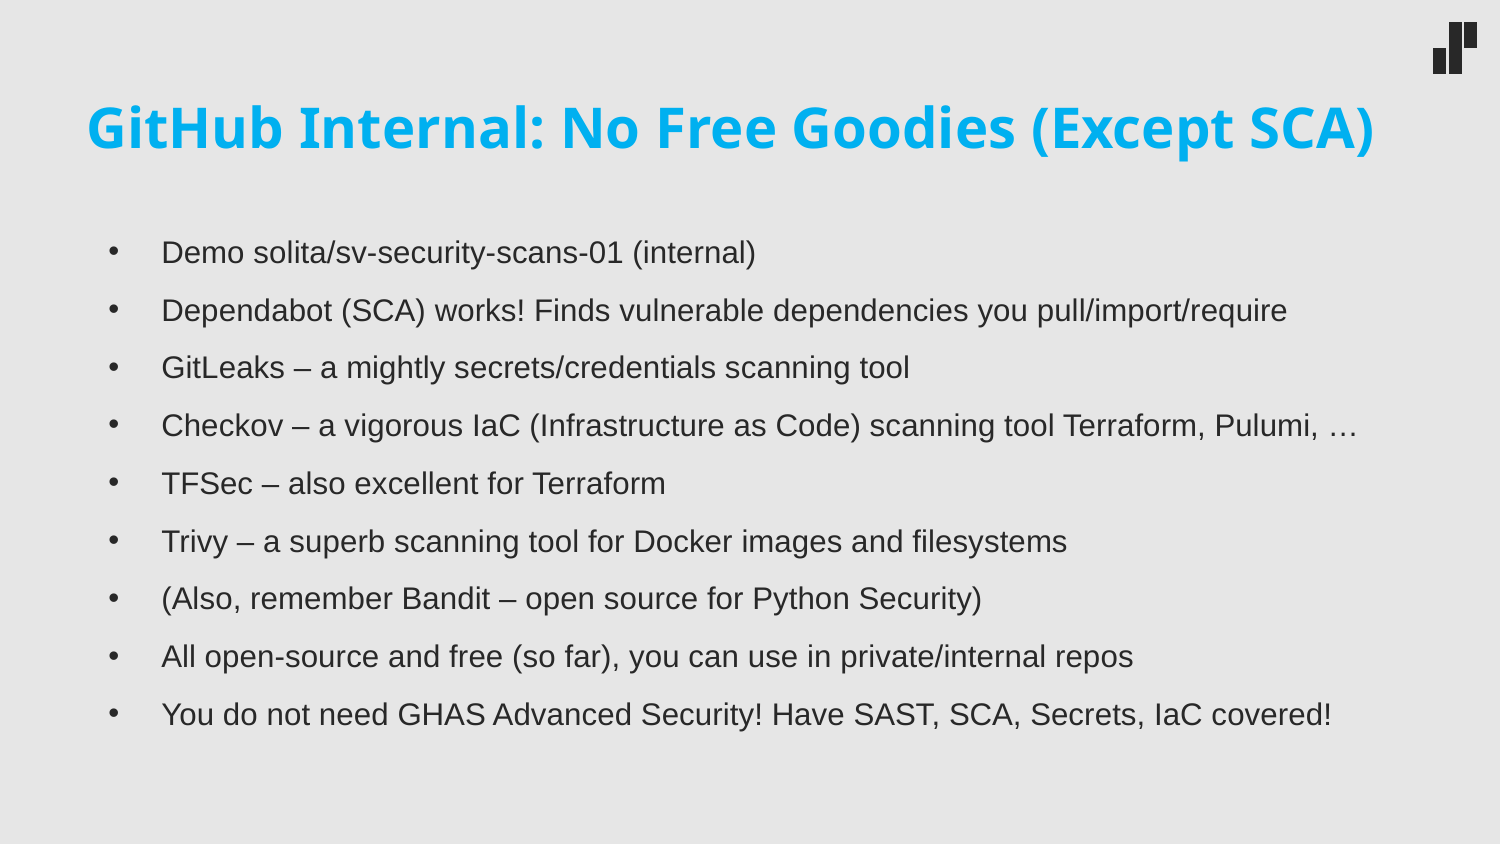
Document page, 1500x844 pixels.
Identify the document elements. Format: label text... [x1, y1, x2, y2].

list Demo solita/sv-security-scans-01 (internal) Dependabot (SCA) works! Finds vulnerable dependencies you pull/import/require GitLeaks – a mightly secrets/credentials scanning tool Checkov – a vigorous IaC (Infrastructure as Code) scanning tool Terraform, Pulumi, … TFSec – also excellent for Terraform Trivy – a superb scanning tool for Docker images and filesystems (Also, remember Bandit – open source for Python Security) All open-source and free (so far), you can use in private/internal repos You do not need GHAS Advanced Security! Have SAST, SCA, Secrets, IaC covered! [75, 217, 1396, 789]
title GitHub Internal: No Free Goodies (Except SCA) [75, 33, 1396, 171]
